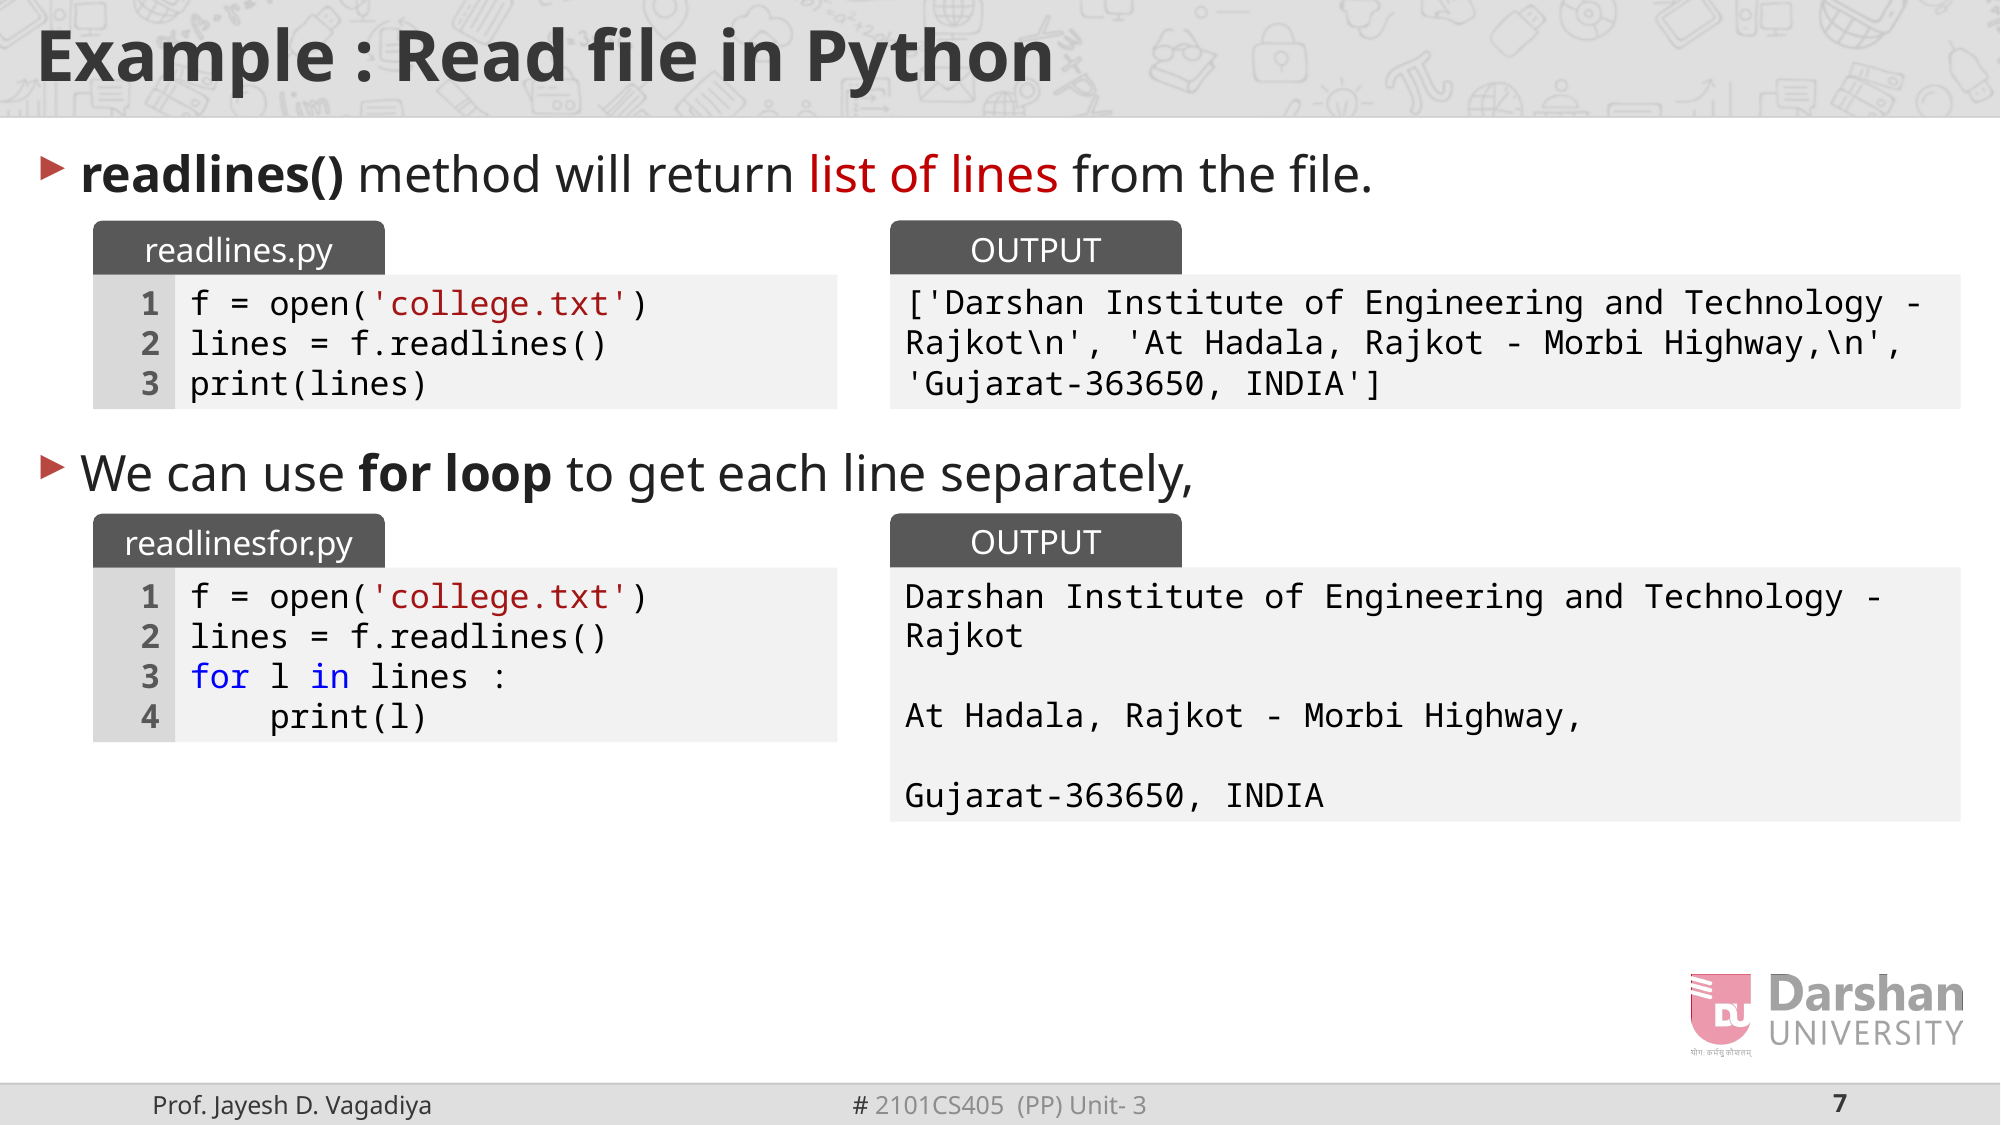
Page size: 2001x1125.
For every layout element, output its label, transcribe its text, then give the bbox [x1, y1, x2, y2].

text_box OUTPUT [889, 219, 1183, 276]
text_box f = open('college.txt') lines = f.readlines() print(lines) [176, 274, 838, 410]
text_box OUTPUT [889, 512, 1183, 569]
list readlines() method will return list of lines from the file. We can use for loop to get each line separately, [21, 141, 1979, 851]
text_box readlinesfor.py [92, 512, 386, 569]
text_box Darshan Institute of Engineering and Technology - Rajkot At Hadala, Rajkot - Morbi Highway, Gujarat-363650, INDIA [890, 567, 1961, 822]
text_box 1 2 3 [93, 276, 176, 410]
text_box 1 2 3 4 [93, 569, 176, 743]
text_box ['Darshan Institute of Engineering and Technology - Rajkot\n', 'At Hadala, Rajkot - Morbi Highway,\n', 'Gujarat-363650, INDIA'] [890, 274, 1961, 409]
title Example : Read file in Python [0, 0, 2000, 117]
text_box f = open('college.txt') lines = f.readlines() for l in lines : print(l) [176, 567, 838, 743]
text_box readlines.py [92, 219, 386, 276]
